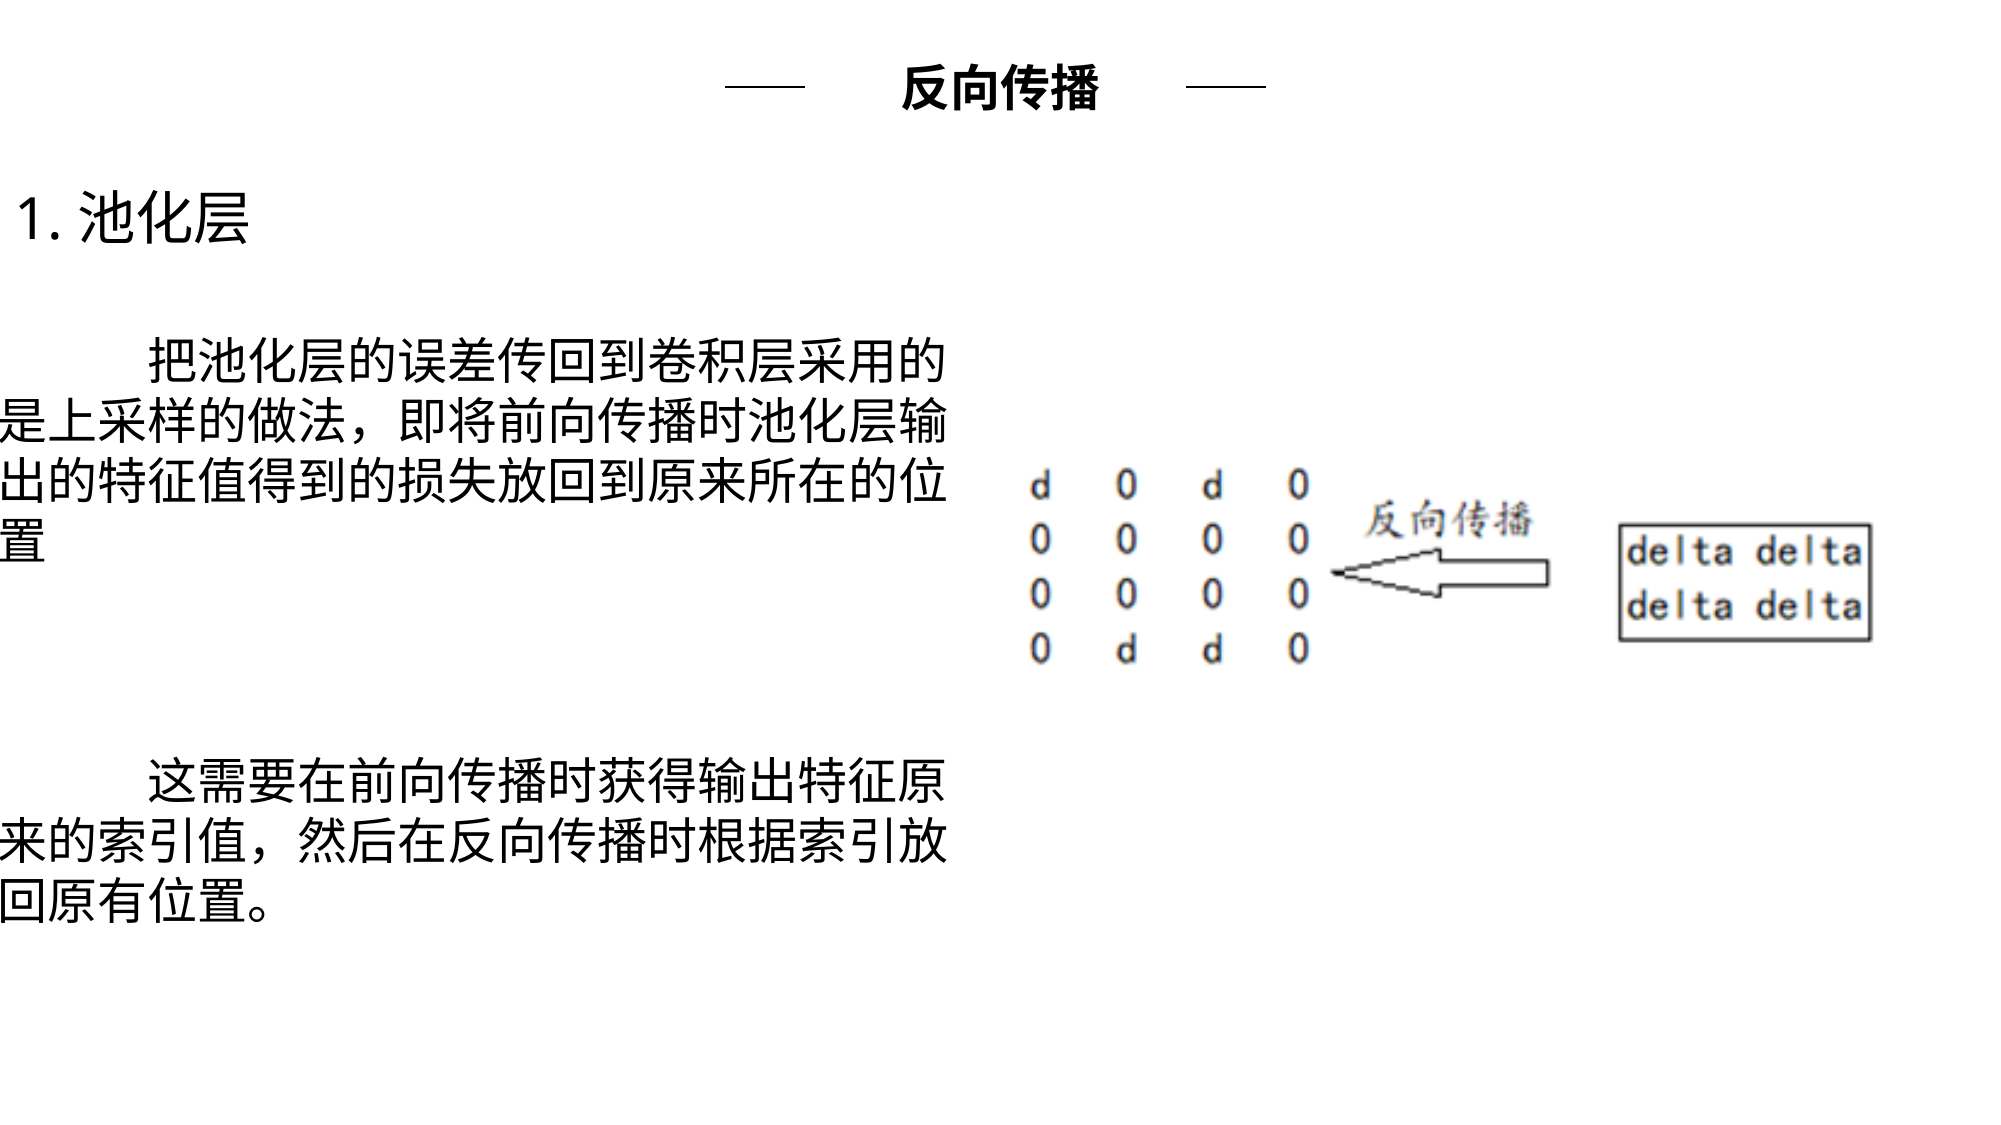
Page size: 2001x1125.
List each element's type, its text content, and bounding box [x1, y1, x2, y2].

text_box 把池化层的误差传回到卷积层采用的是上采样的做法，即将前向传播时池化层输出的特征值得到的损失放回到原来所在的位置 这需要在前向传播时获得输出特征原来的索引值，然后在反向传播时根据索引放回原有位置。 [0, 322, 1000, 937]
text_box 1.池化层 [0, 174, 270, 259]
picture [953, 407, 1985, 798]
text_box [683, 48, 1317, 125]
